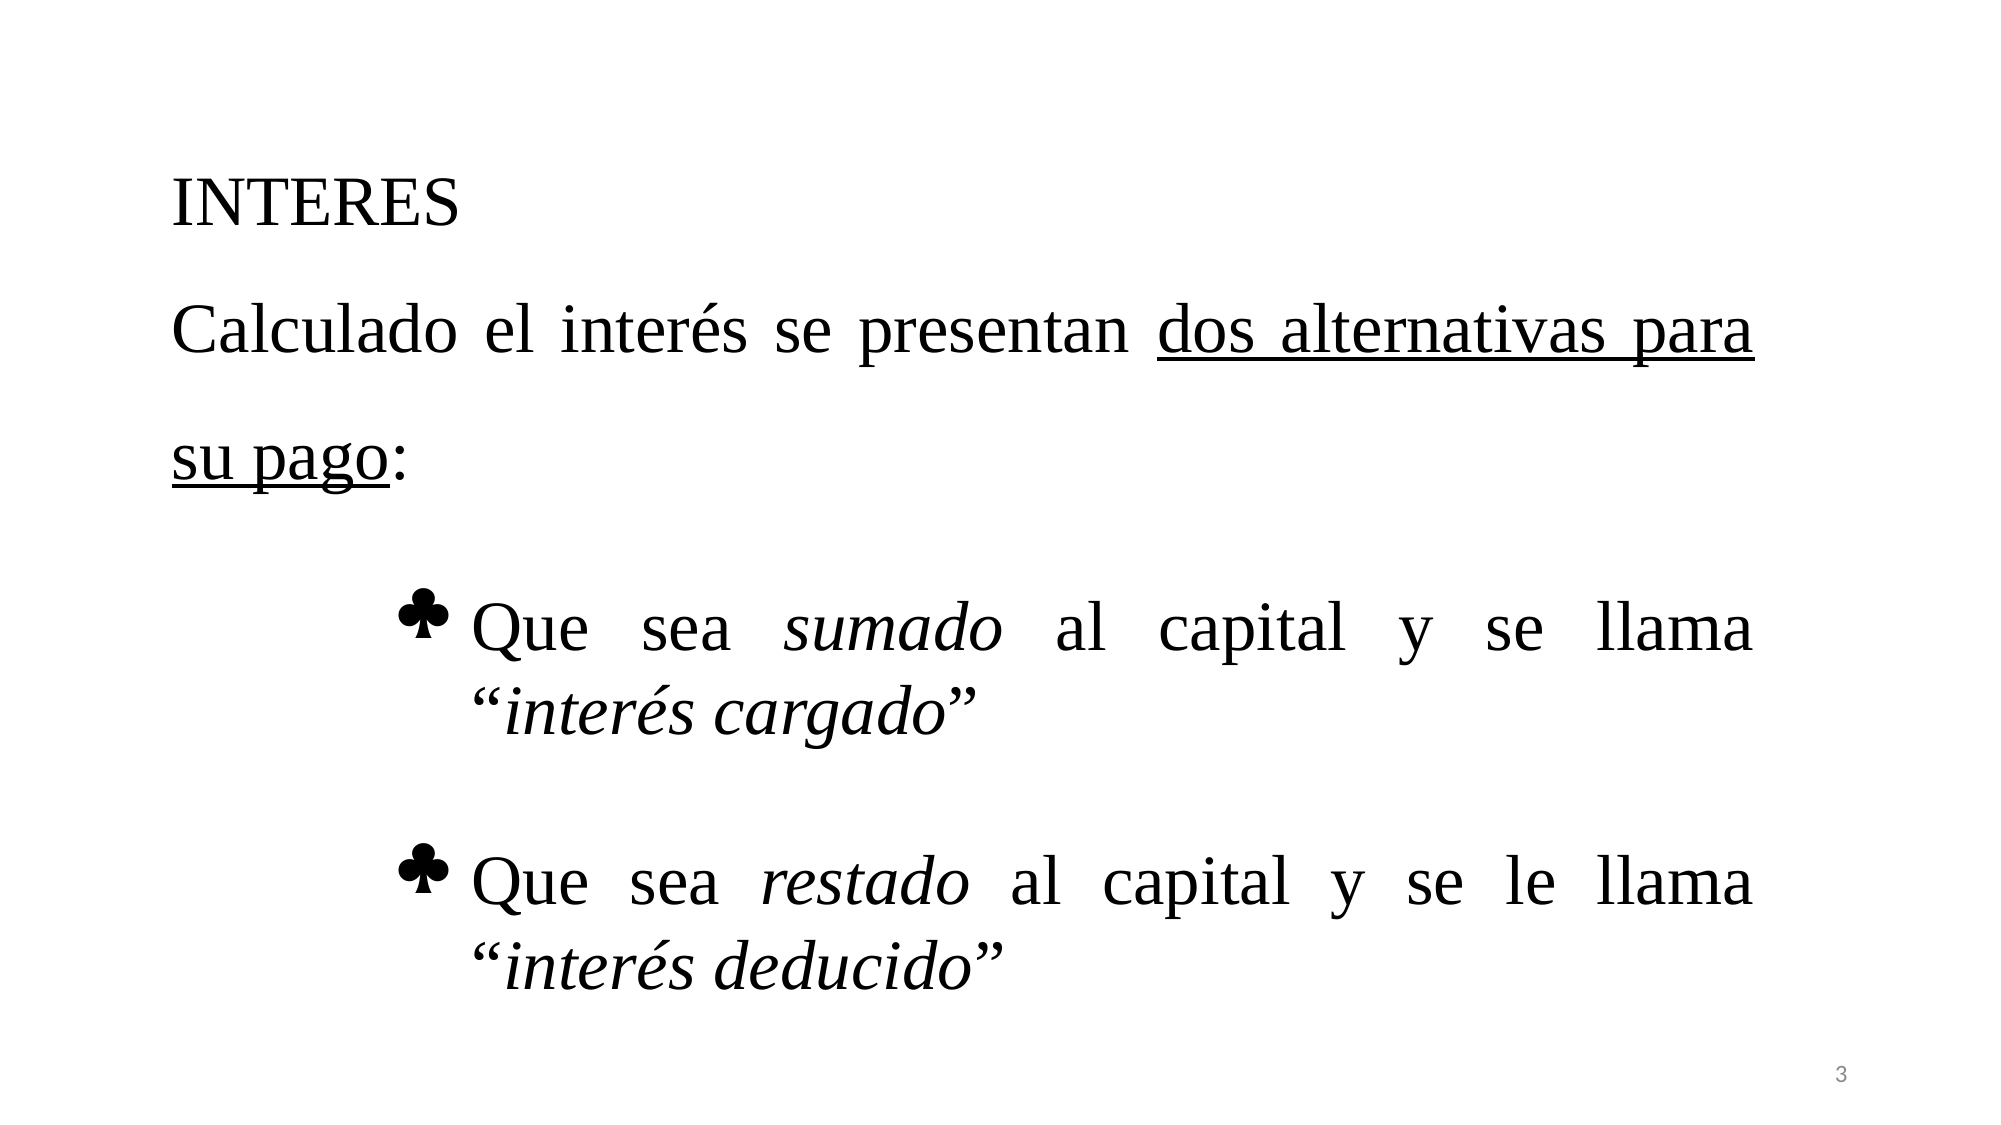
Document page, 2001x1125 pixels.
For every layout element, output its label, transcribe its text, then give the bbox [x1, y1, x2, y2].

slide_number 3 [1412, 1042, 1863, 1103]
text_box INTERES Calculado el interés se presentan dos alternativas para su pago: Que sea sumado al capital y se llama “interés cargado” Que sea restado al capital y se le llama “interés deducido” [156, 104, 1771, 1012]
